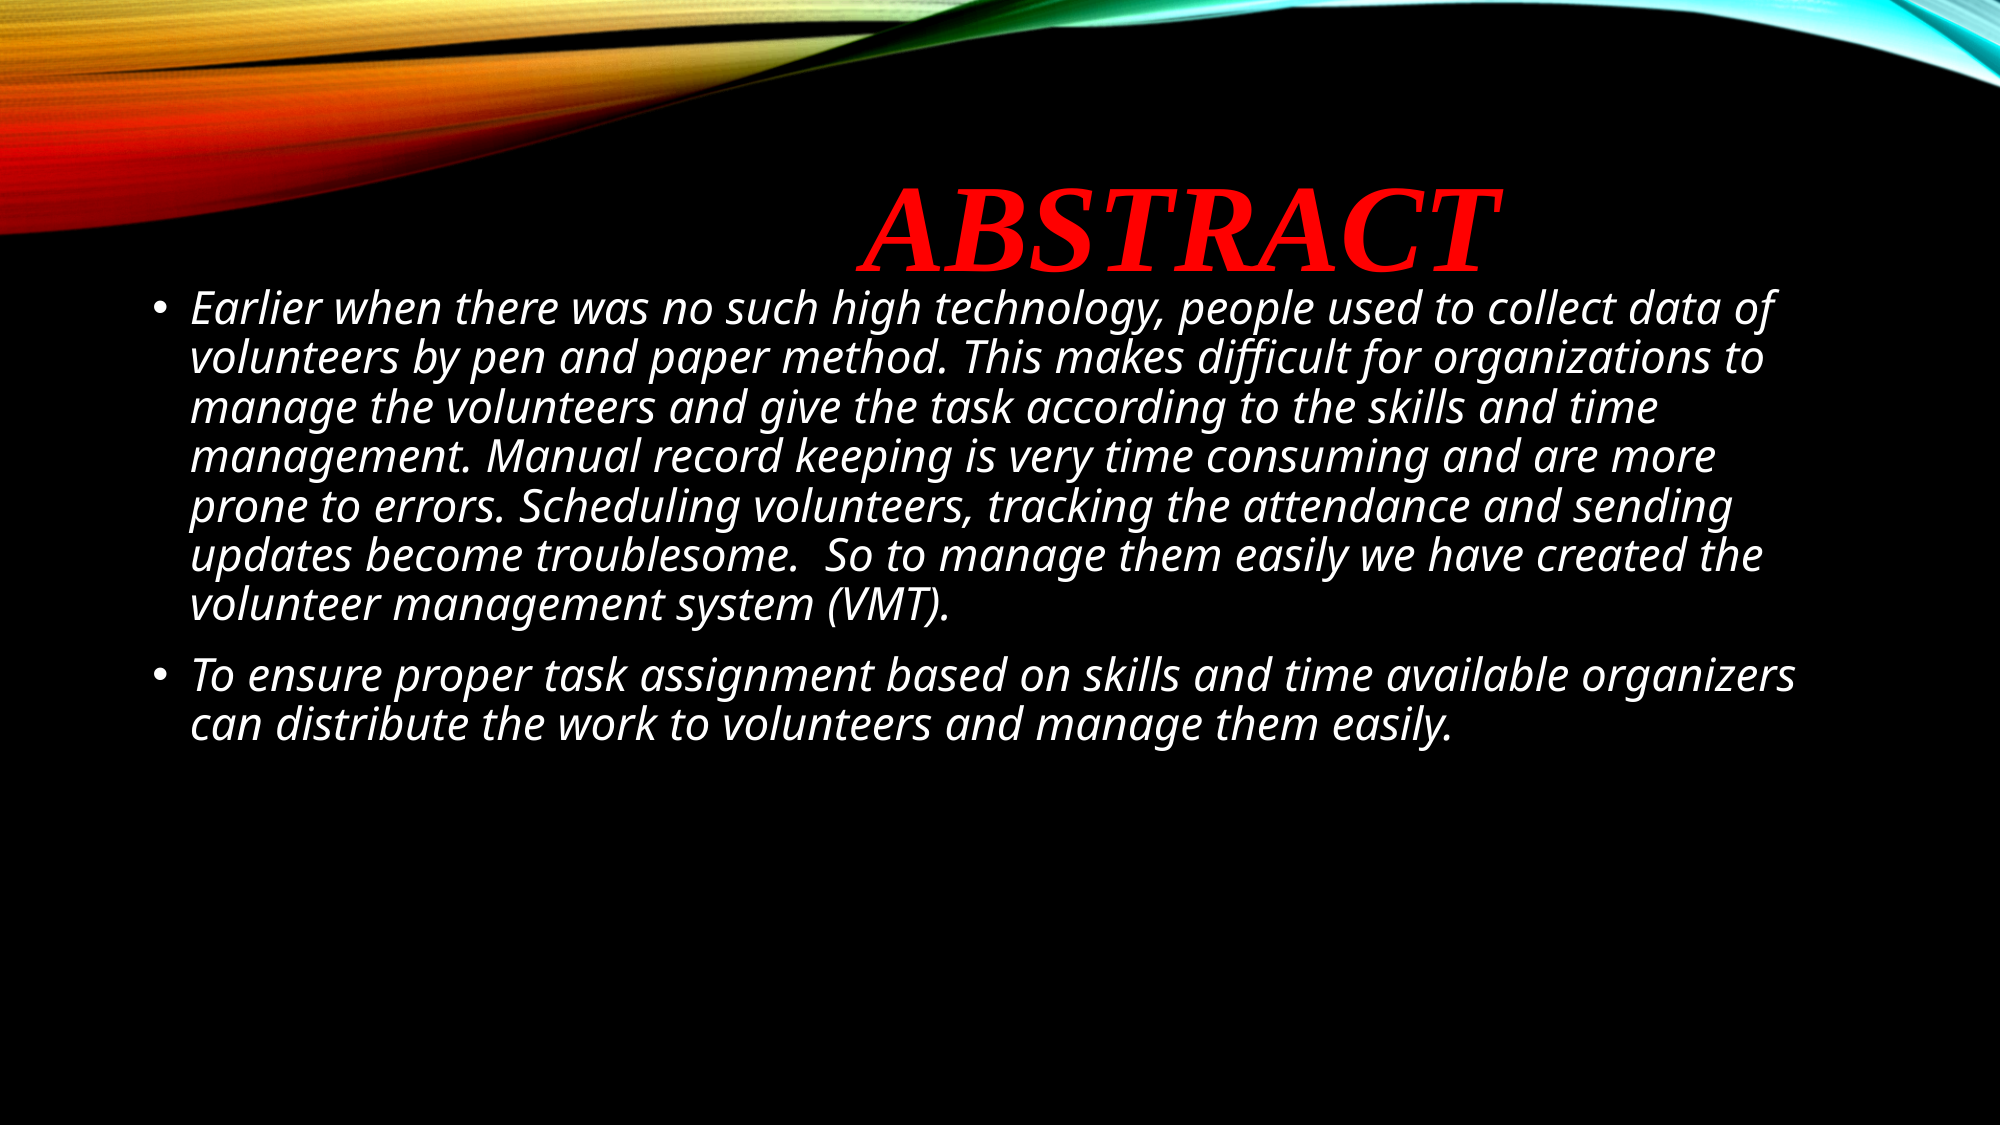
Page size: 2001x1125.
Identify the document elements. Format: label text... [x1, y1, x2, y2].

list Earlier when there was no such high technology, people used to collect data of volunteers by pen and paper method. This makes difficult for organizations to manage the volunteers and give the task according to the skills and time management. Manual record keeping is very time consuming and are more prone to errors. Scheduling volunteers, tracking the attendance and sending updates become troublesome. So to manage them easily we have created the volunteer management system (VMT). To ensure proper task assignment based on skills and time available organizers can distribute the work to volunteers and manage them easily. [137, 277, 1863, 1014]
title ABSTRACT [474, 125, 1888, 338]
picture [0, 0, 2000, 237]
